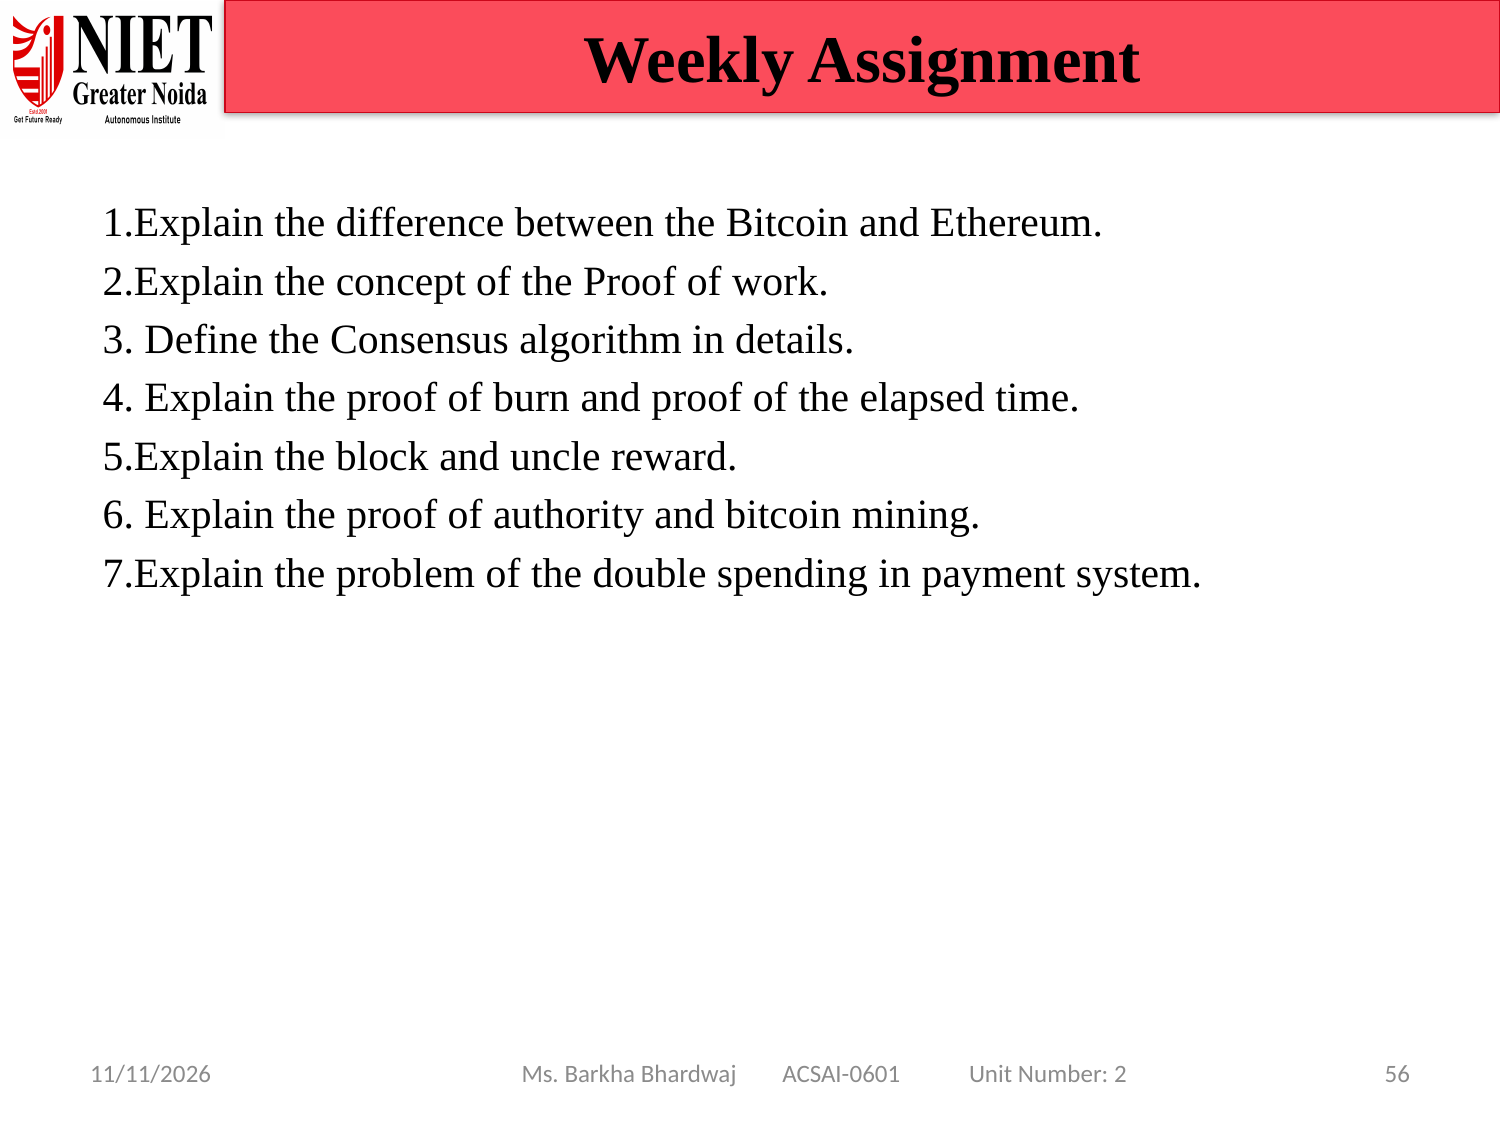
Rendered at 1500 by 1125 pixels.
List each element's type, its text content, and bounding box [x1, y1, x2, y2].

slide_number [75, 1042, 412, 1103]
text_box Weekly Assignment [224, 1, 1500, 113]
slide_number 56 [1074, 1042, 1425, 1103]
picture [0, 1, 225, 139]
footer Ms. Barkha Bhardwaj ACSAI-0601 Unit Number: 2 [412, 1042, 1074, 1103]
list 1.Explain the difference between the Bitcoin and Ethereum. 2.Explain the concept of the Proof of work. 3. Define the Consensus algorithm in details. 4. Explain the proof of burn and proof of the elapsed time. 5.Explain the block and uncle reward. 6. Explain the proof of authority and bitcoin mining. 7.Explain the problem of the double spending in payment system. [87, 187, 1438, 930]
